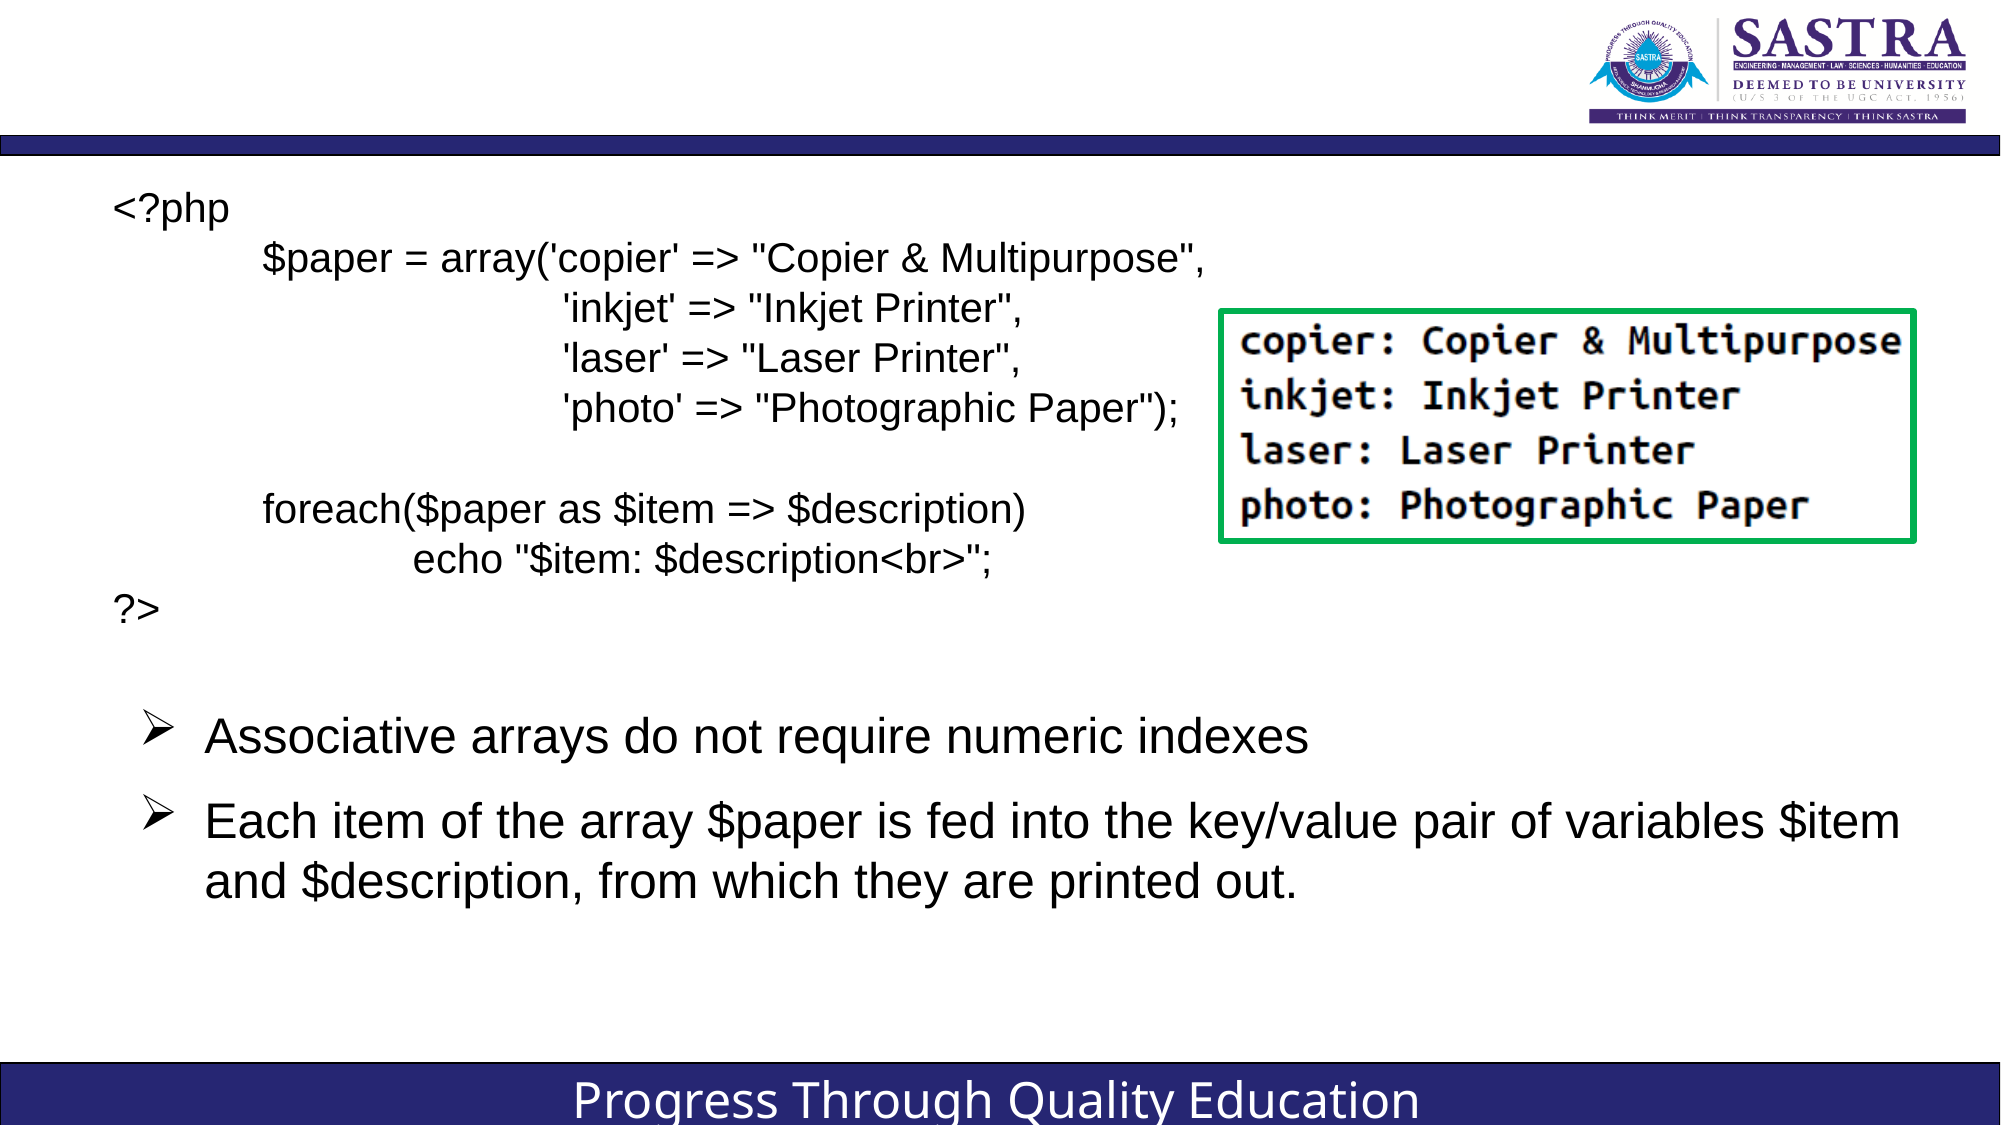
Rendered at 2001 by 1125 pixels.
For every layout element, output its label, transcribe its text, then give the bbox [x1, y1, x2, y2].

picture [1566, 10, 1989, 130]
list <?php $paper = array('copier' => "Copier & Multipurpose", 'inkjet' => "Inkjet Printer", 'laser' => "Laser Printer", 'photo' => "Photographic Paper"); foreach($paper as $item => $description) echo "$item: $description<br>"; ?> Associative arrays do not require numeric indexes Each item of the array $paper is fed into the key/value pair of variables $item and $description, from which they are printed out. [37, 172, 1969, 1047]
picture [1224, 314, 1911, 539]
